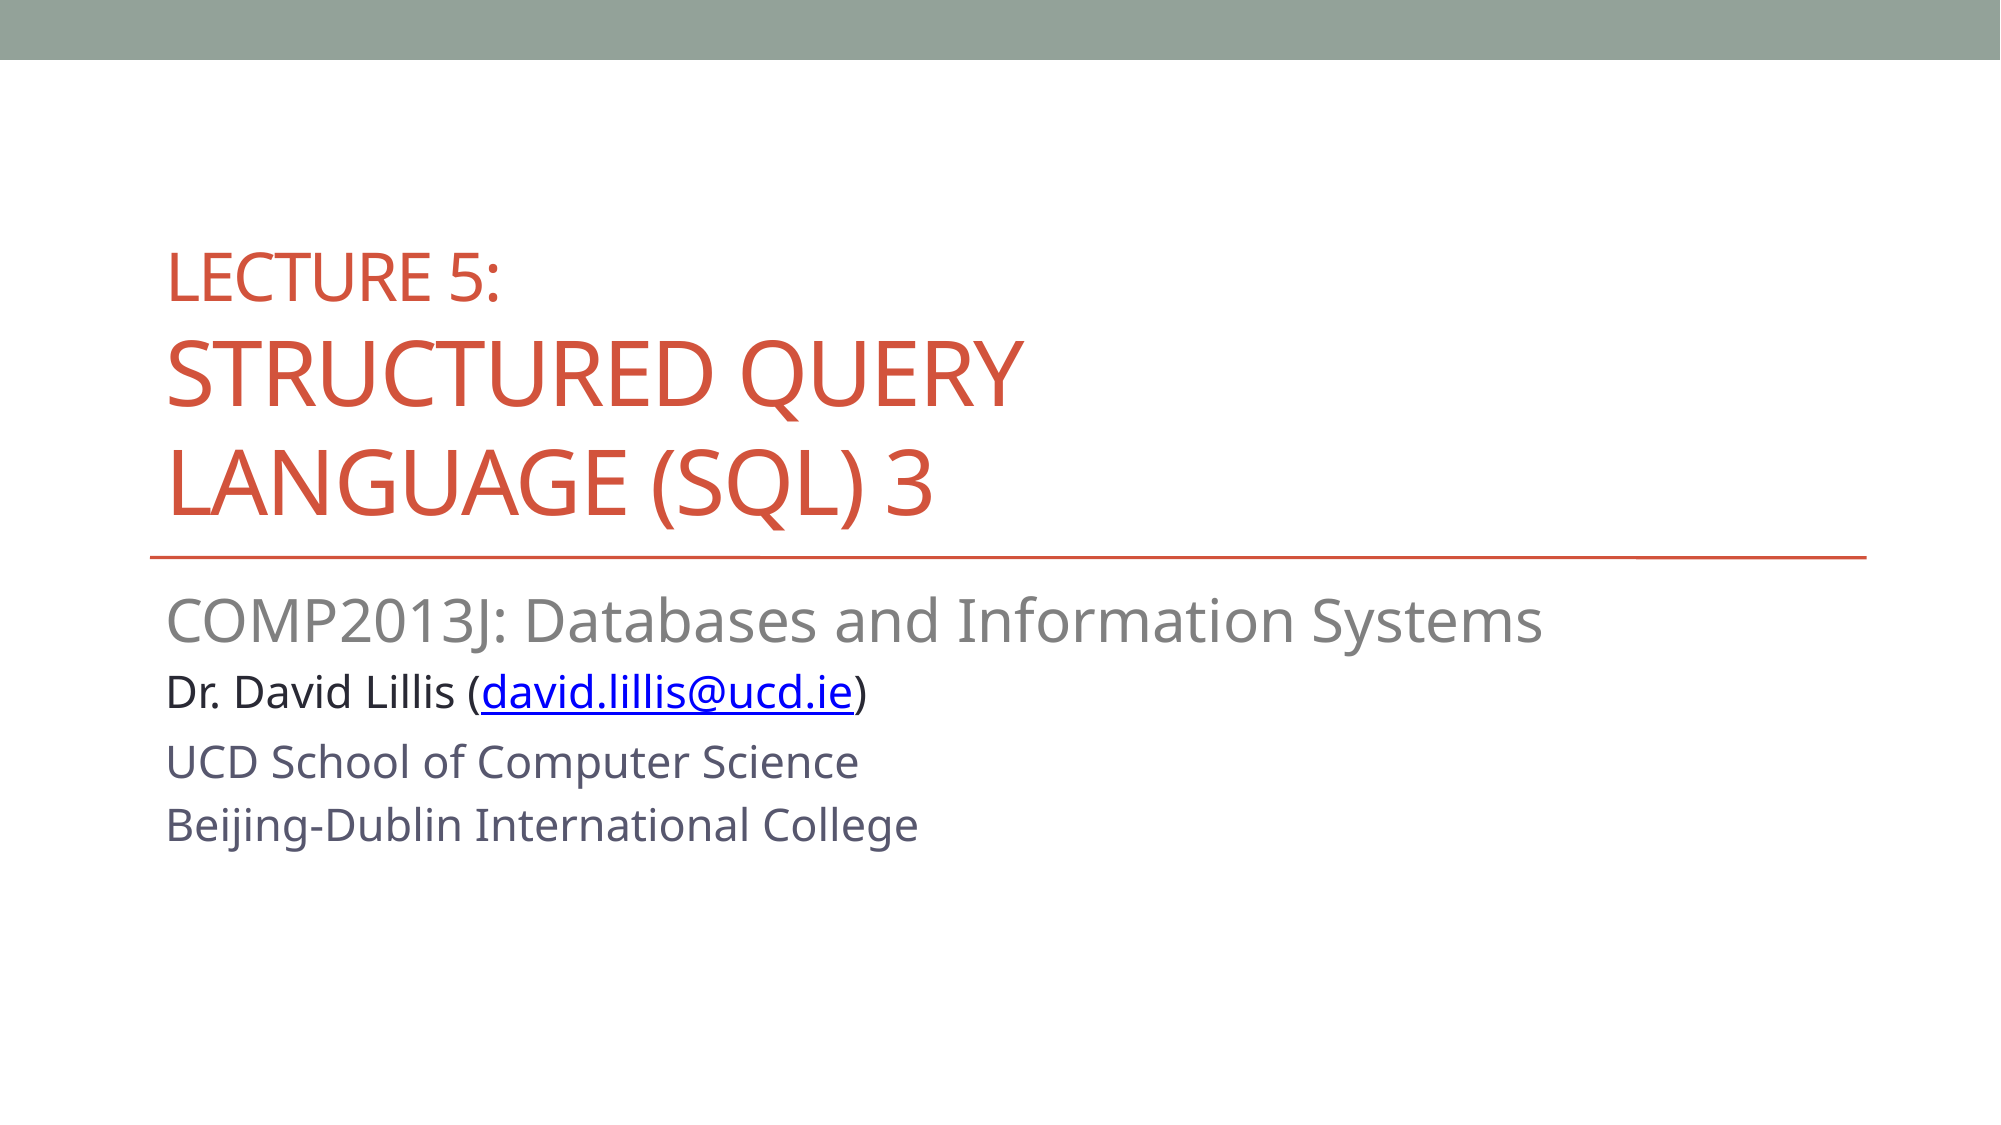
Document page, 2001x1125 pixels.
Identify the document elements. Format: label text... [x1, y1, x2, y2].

title Lecture 5: Structured QUERY LANGUAGE (SQL) 3 [150, 224, 1867, 542]
subtitle COMP2013J: Databases and Information Systems Dr. David Lillis (david.lillis@ucd.ie) UCD School of Computer Science Beijing-Dublin International College [150, 575, 1689, 863]
